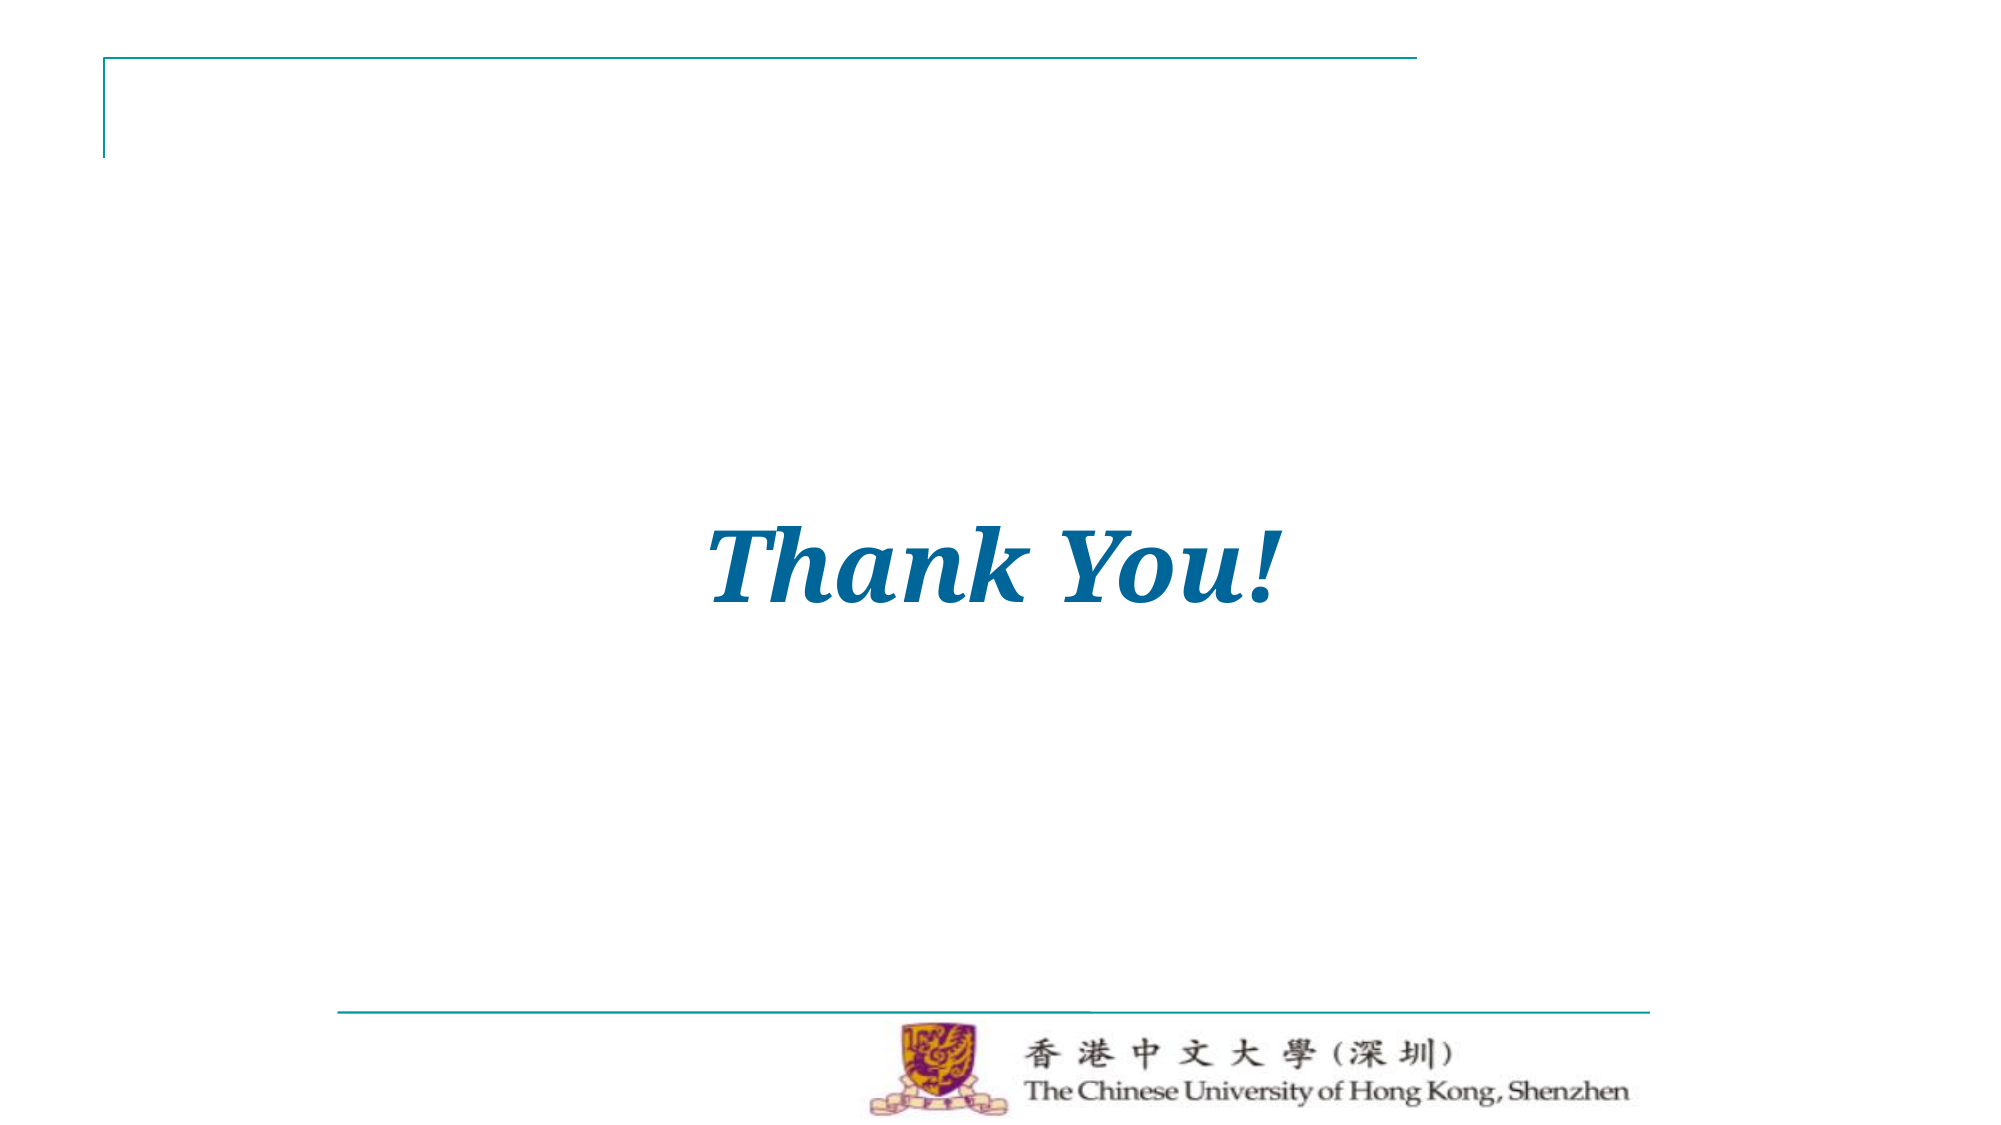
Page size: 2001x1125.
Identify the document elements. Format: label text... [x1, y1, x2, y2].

text_box Thank You! [326, 495, 1661, 630]
picture [859, 1020, 1640, 1123]
